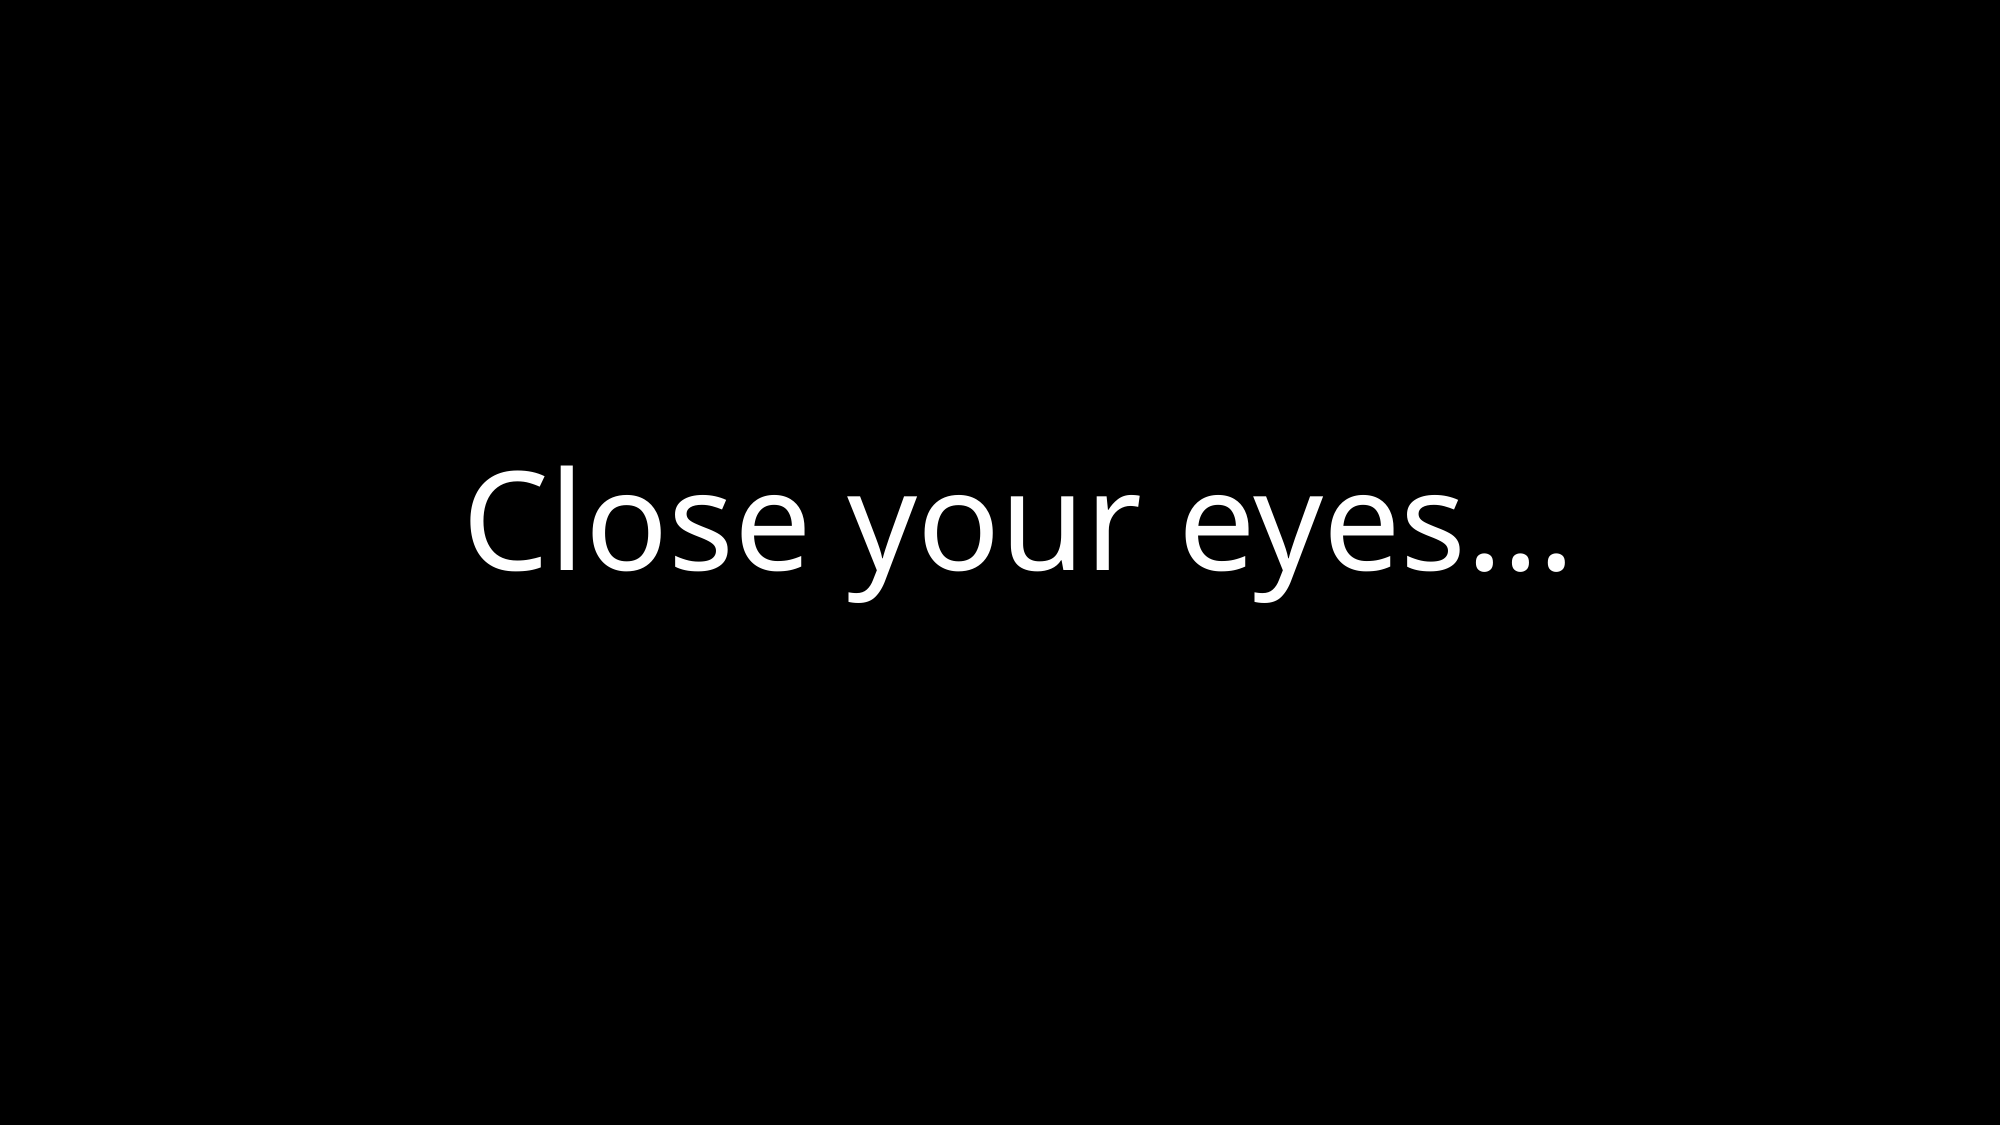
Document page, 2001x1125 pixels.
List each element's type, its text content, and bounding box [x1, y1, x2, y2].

title Close your eyes… [447, 423, 2000, 628]
